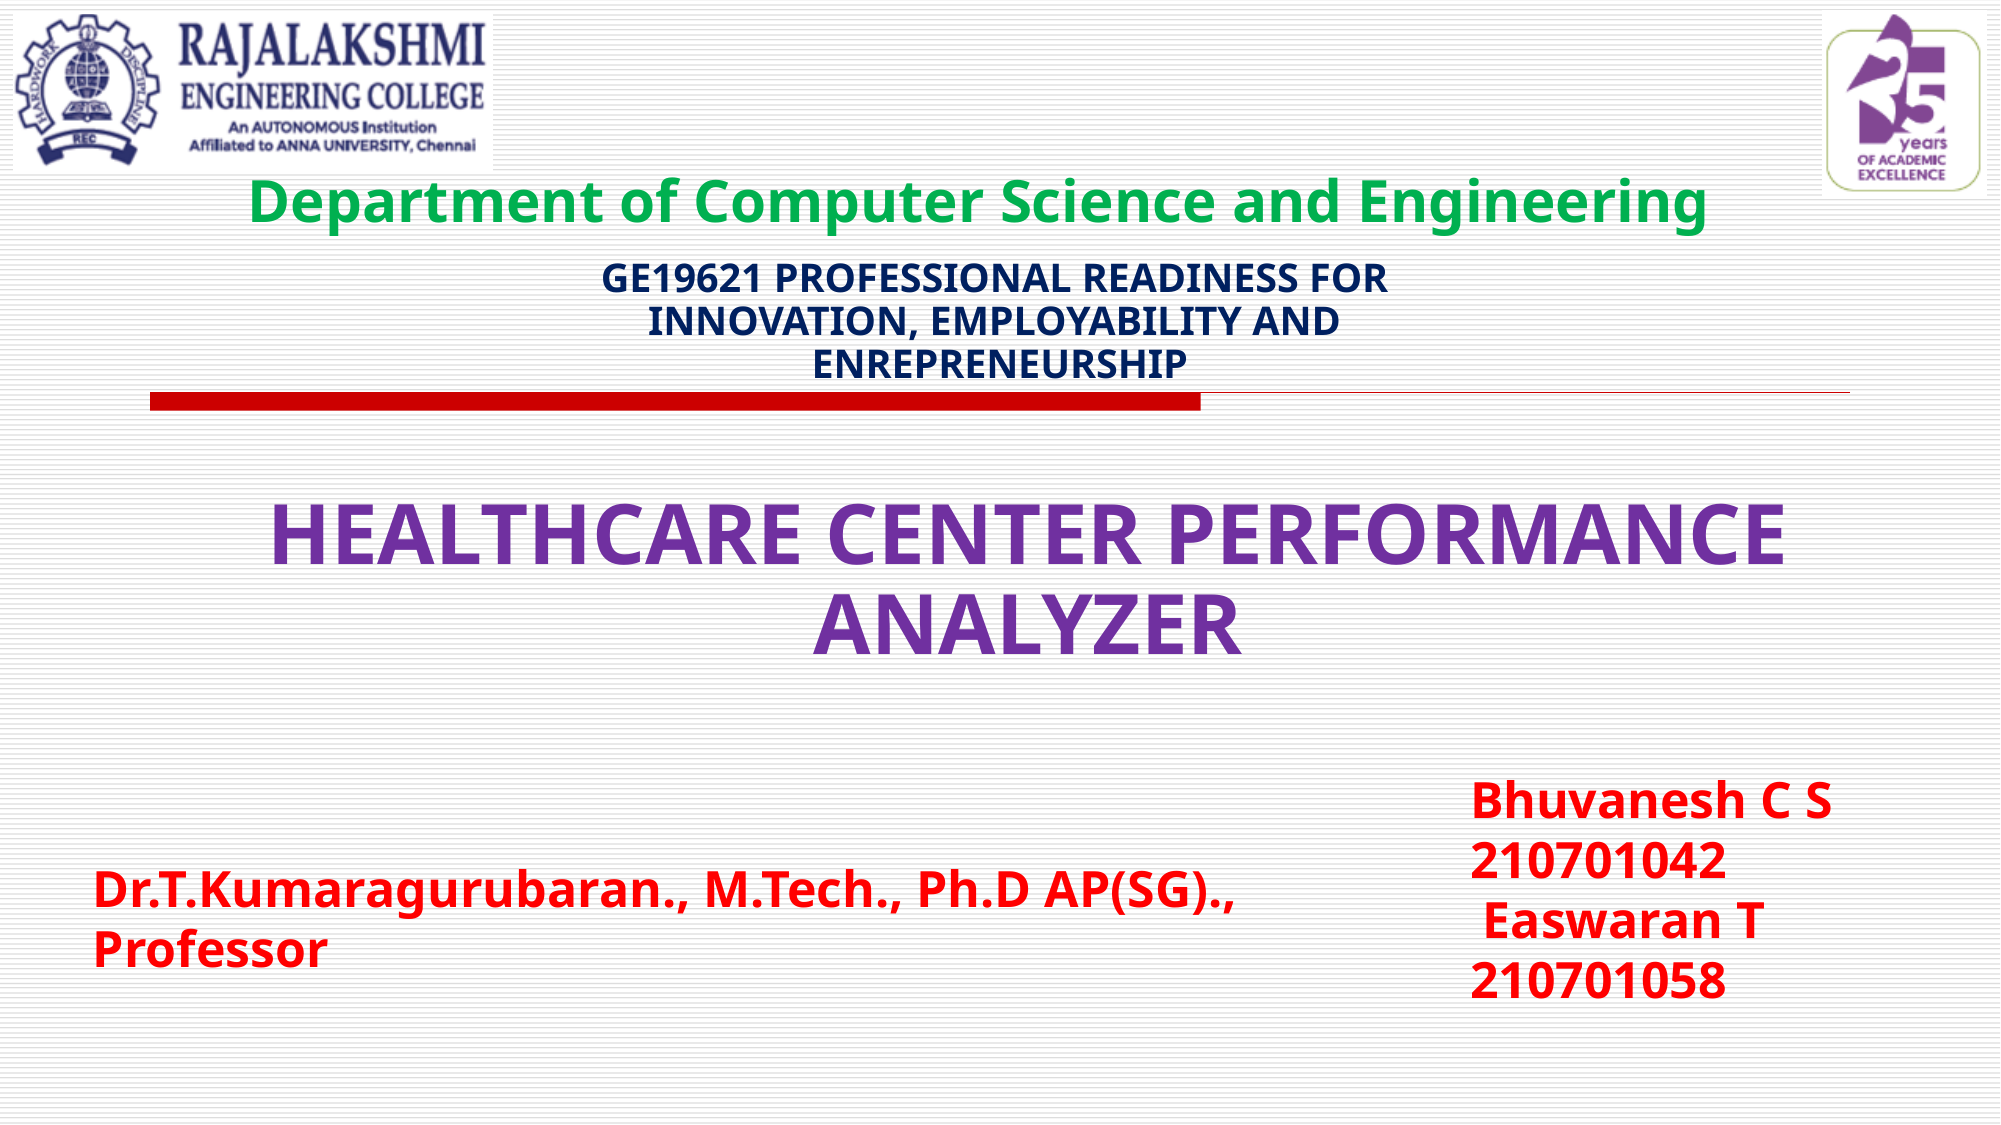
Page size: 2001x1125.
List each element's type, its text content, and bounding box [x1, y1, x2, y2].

picture [0, 0, 2001, 1125]
text_box HEALTHCARE CENTER PERFORMANCE ANALYZER [92, 474, 1964, 692]
text_box Bhuvanesh C S 210701042 Easwaran T 210701058 [1455, 760, 2000, 1076]
text_box Department of Computer Science and Engineering [116, 144, 1842, 264]
text_box Dr.T.Kumaragurubaran., M.Tech., Ph.D AP(SG)., Professor [77, 850, 1455, 1046]
text_box GE19621 PROFESSIONAL READINESS FOR INNOVATION, EMPLOYABILITY AND ENREPRENEURSHIP [137, 263, 1863, 382]
